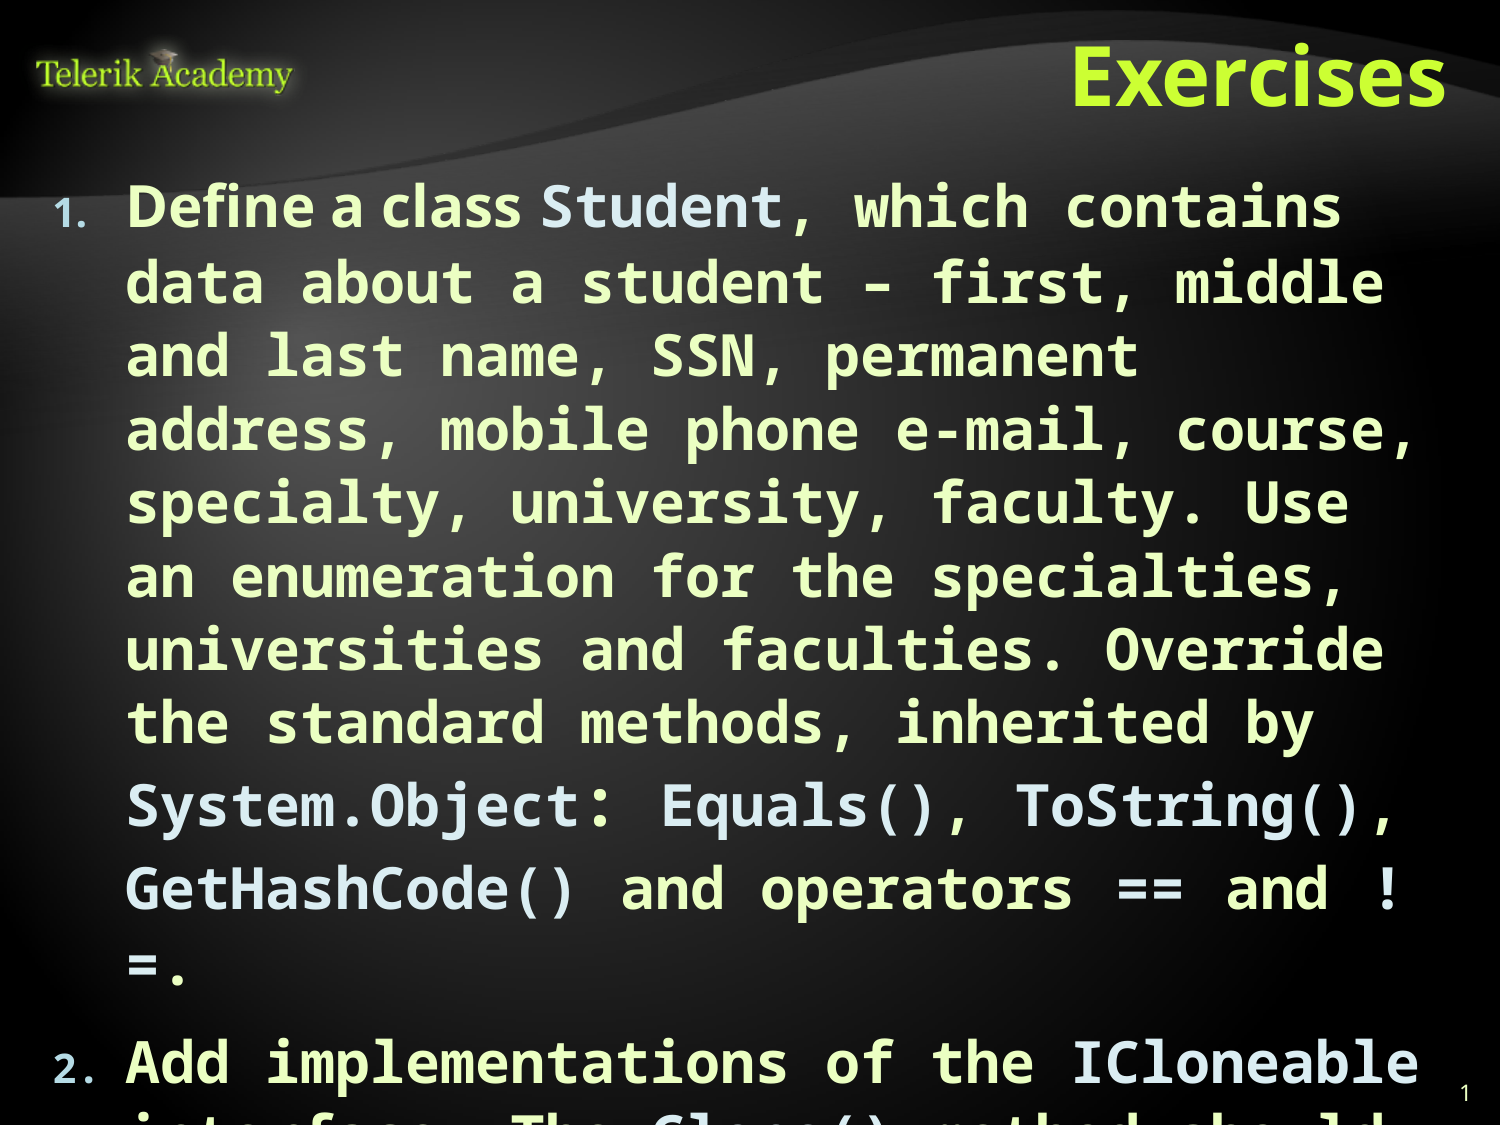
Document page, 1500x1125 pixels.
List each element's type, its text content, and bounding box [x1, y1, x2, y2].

title Exercises [300, 12, 1463, 149]
list Define a class Student, which contains data about a student – first, middle and last name, SSN, permanent address, mobile phone e-mail, course, specialty, university, faculty. Use an enumeration for the specialties, universities and faculties. Override the standard methods, inherited by System.Object: Equals(), ToString(), GetHashCode() and operators == and !=. Add implementations of the ICloneable interface. The Clone() method should deeply copy all object's fields into a new object of type Student. [37, 149, 1463, 1100]
slide_number 1 [1412, 1074, 1488, 1113]
picture [0, 0, 1500, 1125]
